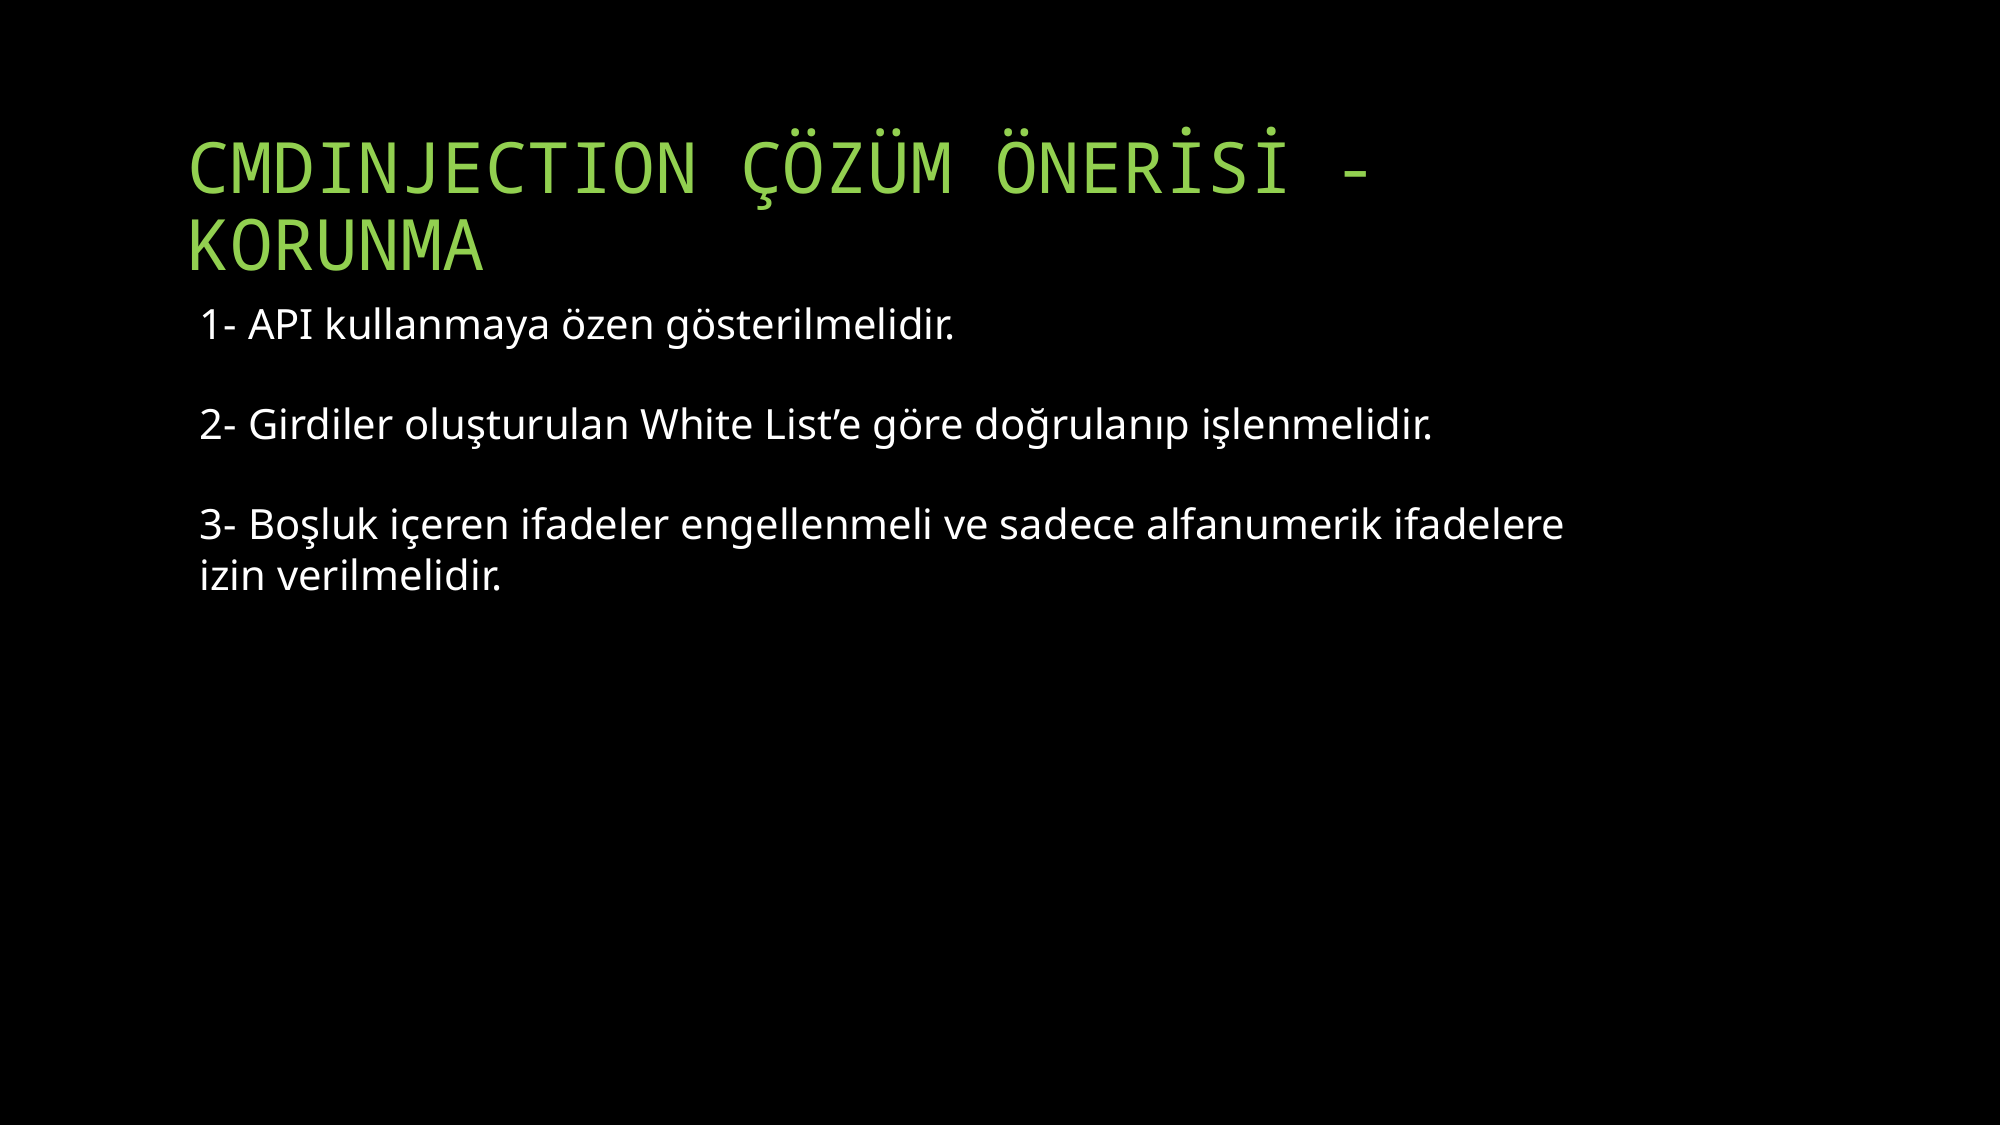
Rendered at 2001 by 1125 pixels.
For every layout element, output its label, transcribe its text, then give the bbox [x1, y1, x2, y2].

text_box 1- API kullanmaya özen gösterilmelidir. 2- Girdiler oluşturulan White List’e göre doğrulanıp işlenmelidir. 3- Boşluk içeren ifadeler engellenmeli ve sadece alfanumerik ifadelere izin verilmelidir. [184, 290, 1615, 606]
text_box CMDINJECTION ÇÖZÜM ÖNERİSİ - KORUNMA [173, 125, 1674, 243]
